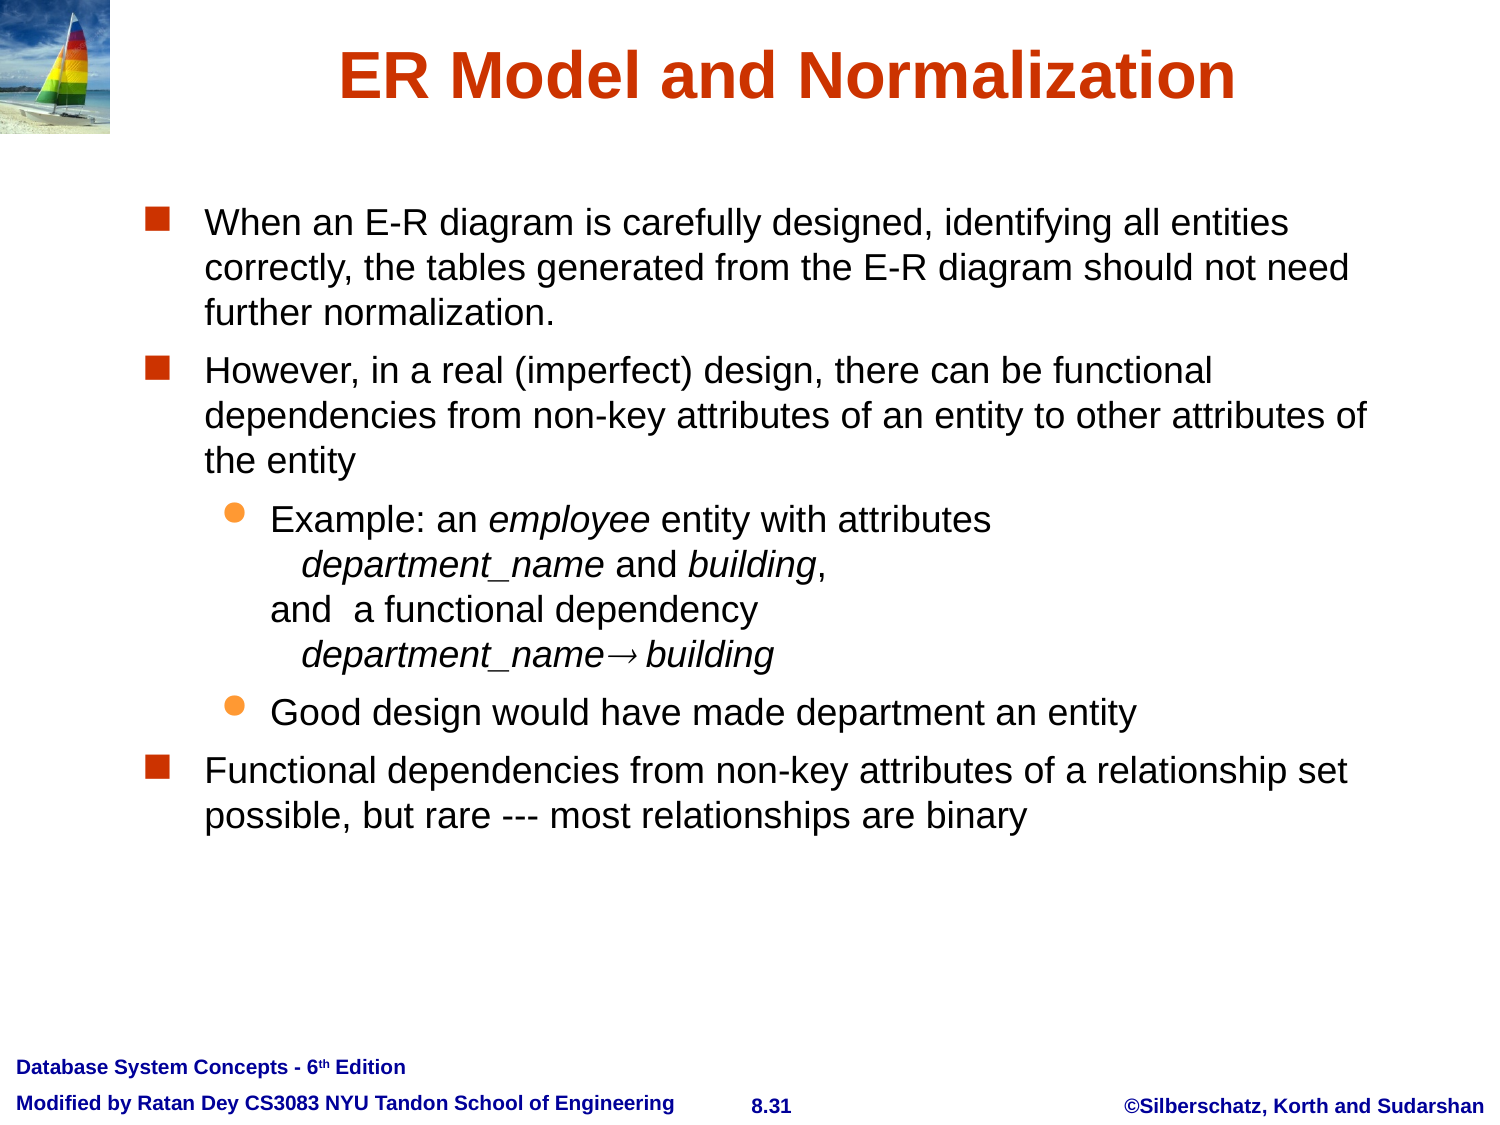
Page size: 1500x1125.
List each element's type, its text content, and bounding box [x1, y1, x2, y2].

list When an E-R diagram is carefully designed, identifying all entities correctly, the tables generated from the E-R diagram should not need further normalization. However, in a real (imperfect) design, there can be functional dependencies from non-key attributes of an entity to other attributes of the entity Example: an employee entity with attributes department_name and building, and a functional dependency department_name building Good design would have made department an entity Functional dependencies from non-key attributes of a relationship set possible, but rare --- most relationships are binary [132, 190, 1424, 945]
title ER Model and Normalization [125, 18, 1452, 120]
picture [0, 0, 110, 134]
